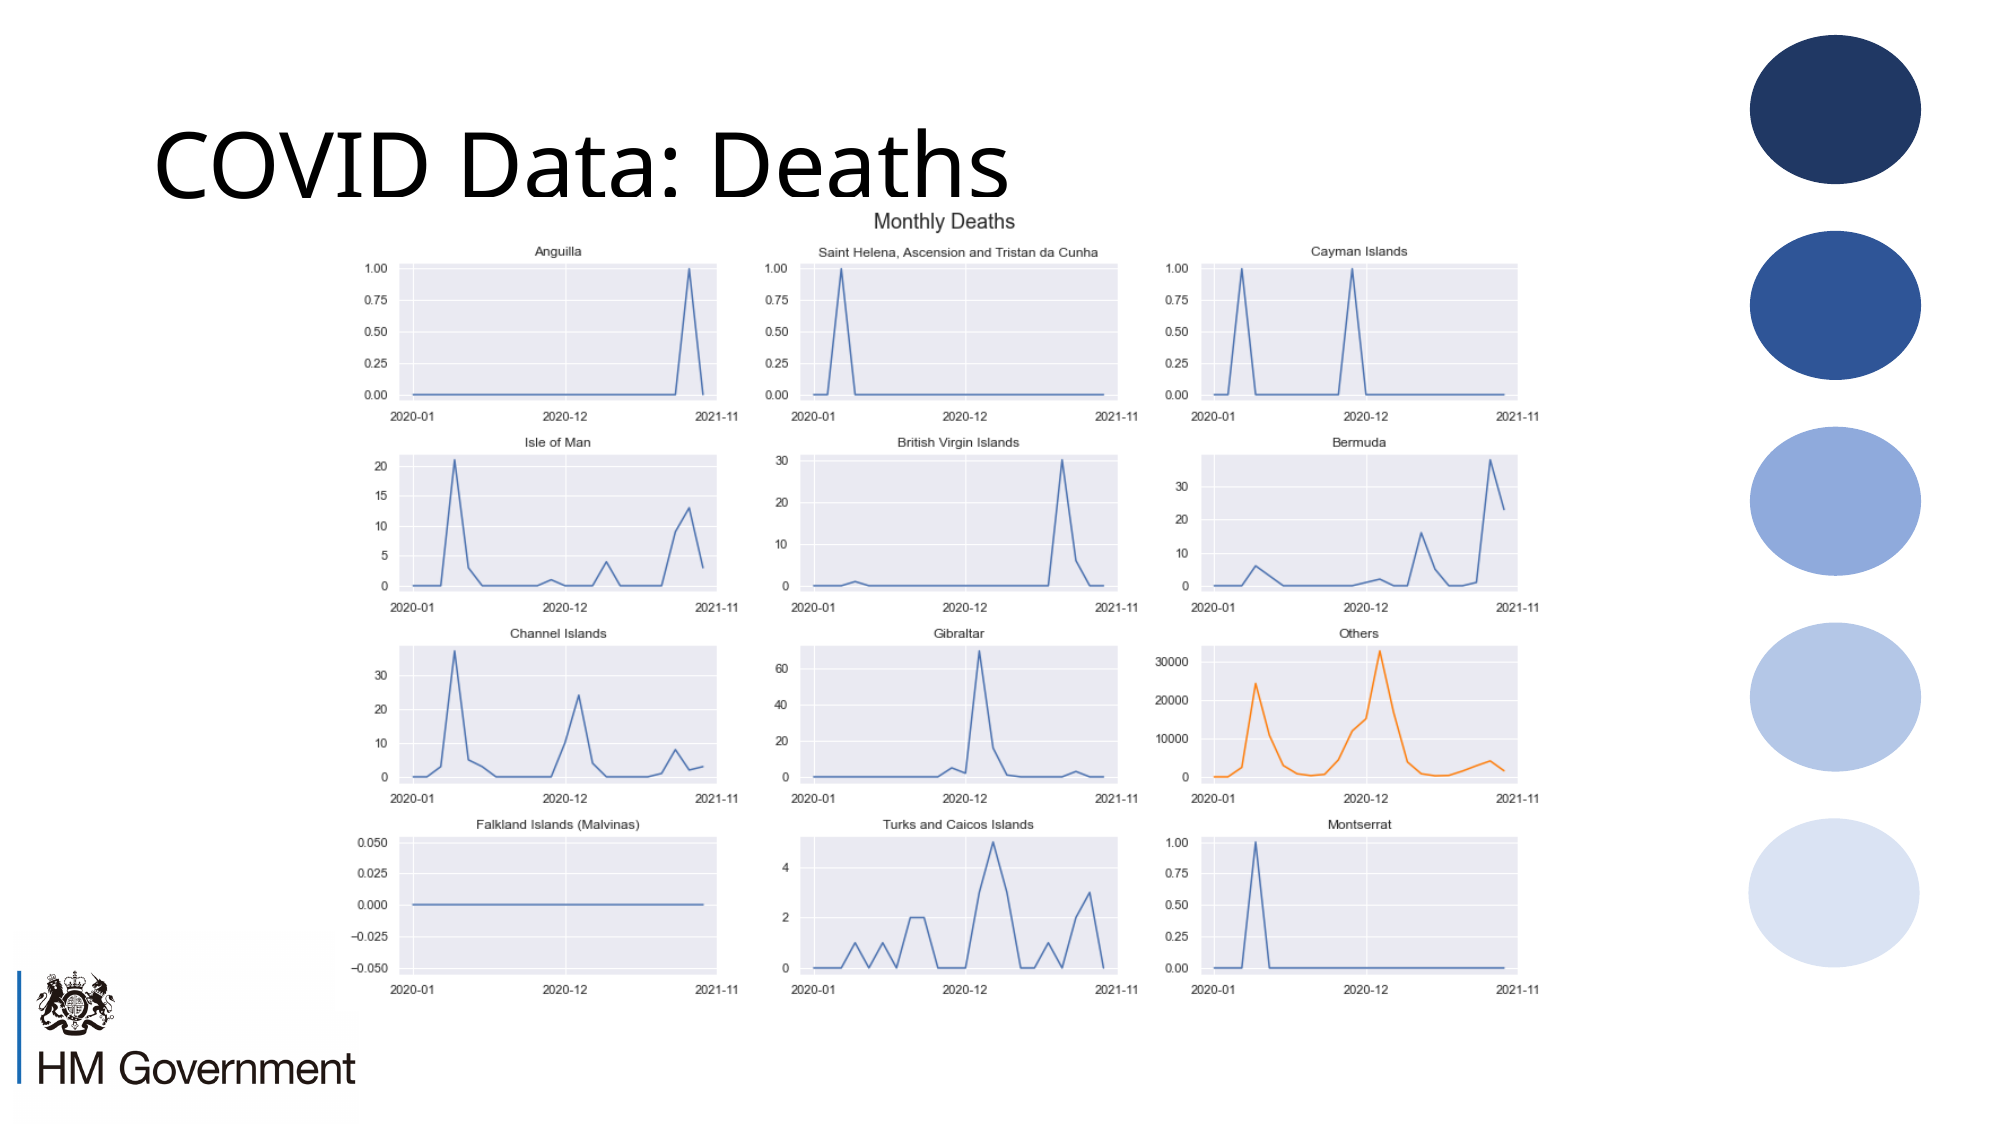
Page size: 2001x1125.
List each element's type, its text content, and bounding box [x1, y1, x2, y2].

text_box [1748, 33, 1923, 186]
text_box [1748, 425, 1923, 577]
text_box [1748, 621, 1923, 773]
picture [13, 197, 1555, 1124]
title COVID Data: Deaths [137, 59, 1863, 278]
text_box [1747, 817, 1921, 969]
text_box [1748, 229, 1923, 381]
